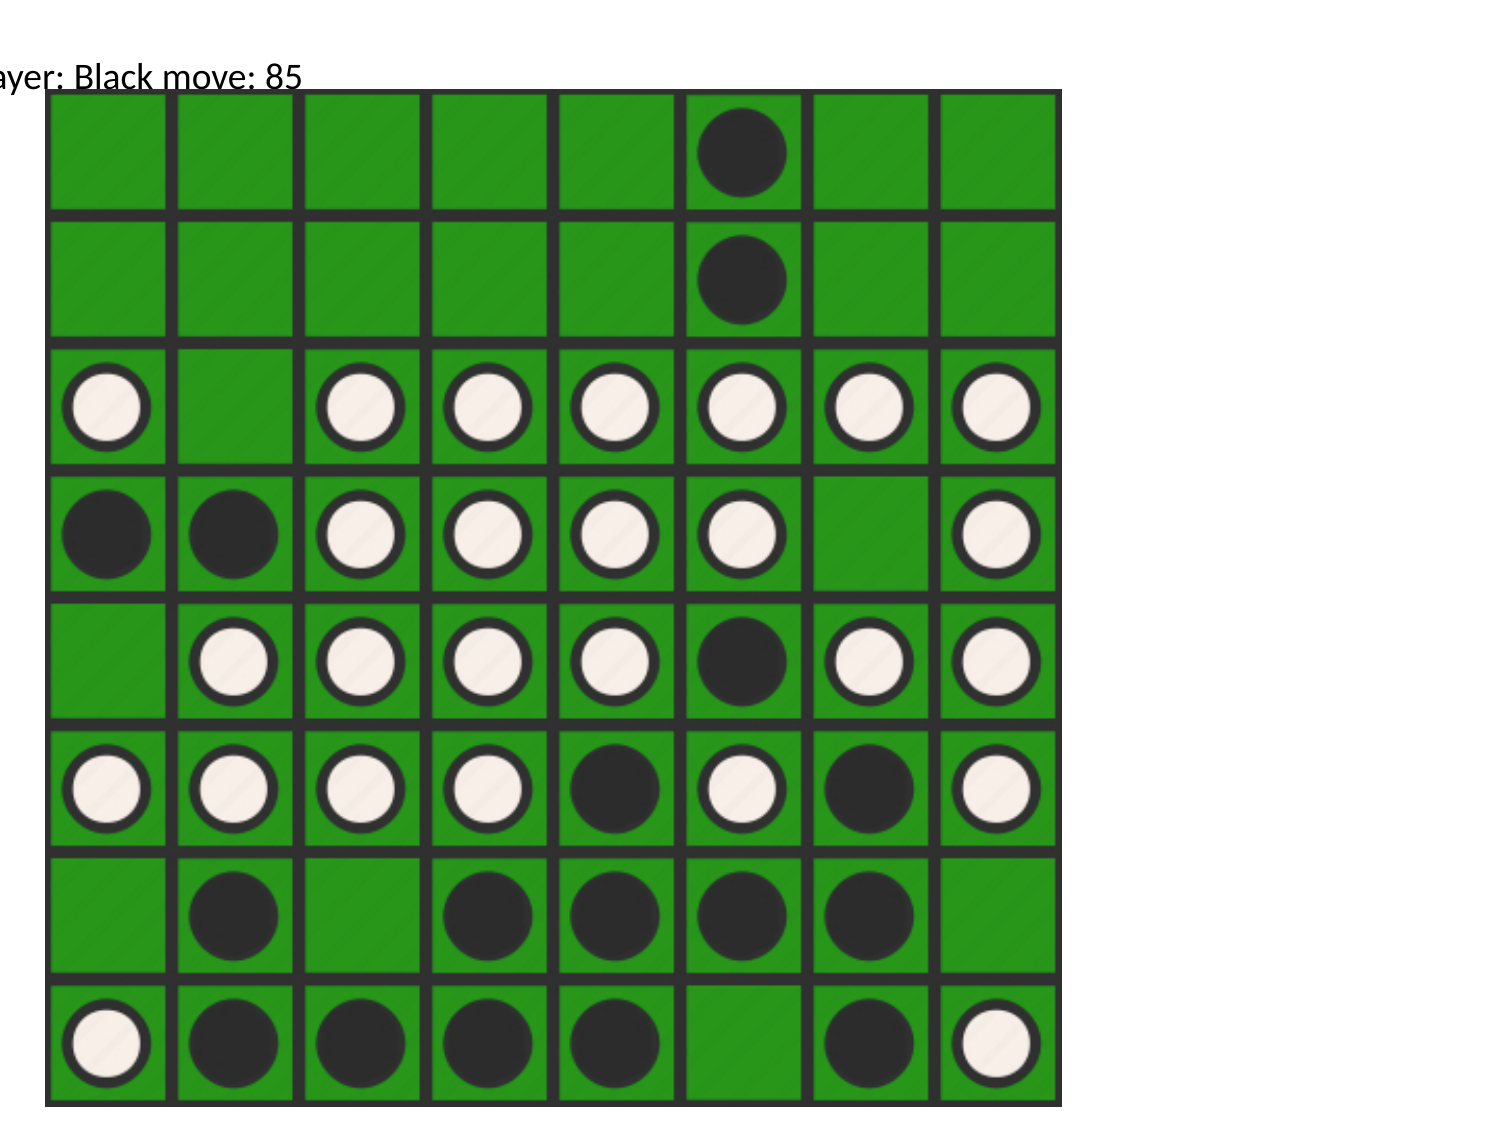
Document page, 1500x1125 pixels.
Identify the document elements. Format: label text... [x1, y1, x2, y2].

picture [44, 89, 1062, 1107]
text_box turn: 39 player: Black move: 85 [0, 44, 319, 105]
